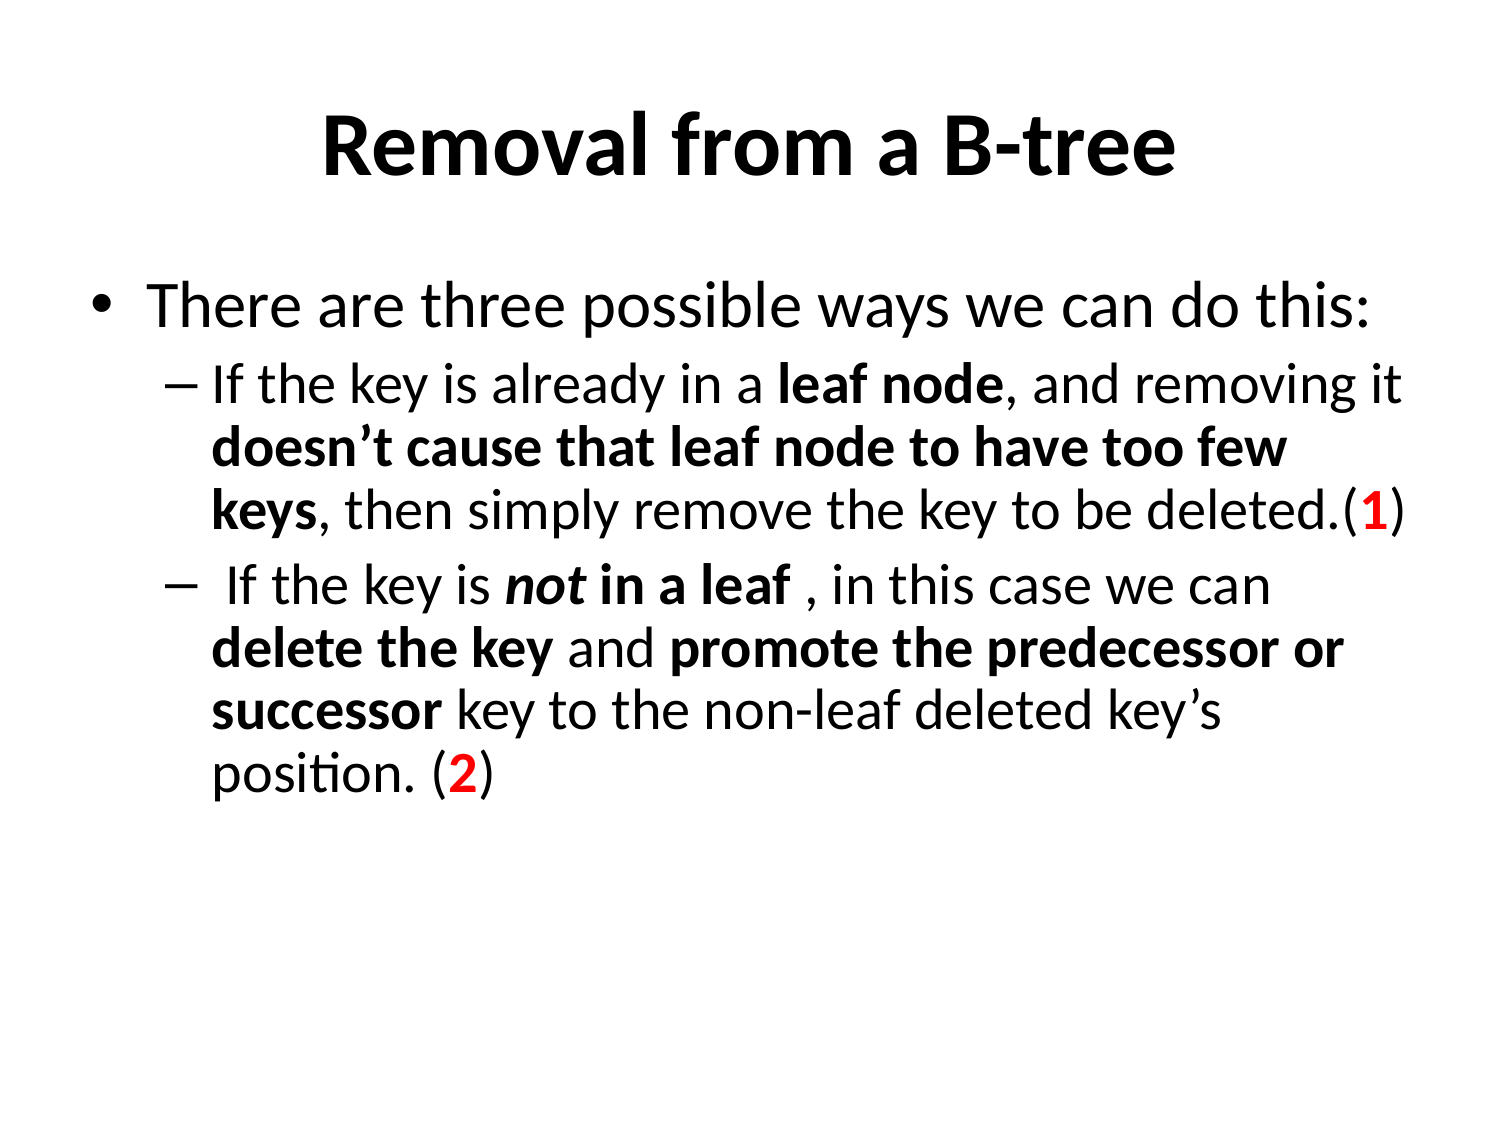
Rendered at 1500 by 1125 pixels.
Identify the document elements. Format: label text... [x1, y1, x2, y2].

list There are three possible ways we can do this: If the key is already in a leaf node, and removing it doesn’t cause that leaf node to have too few keys, then simply remove the key to be deleted.(1) If the key is not in a leaf , in this case we can delete the key and promote the predecessor or successor key to the non-leaf deleted key’s position. (2) [75, 262, 1425, 1005]
title Removal from a B-tree [75, 45, 1425, 233]
